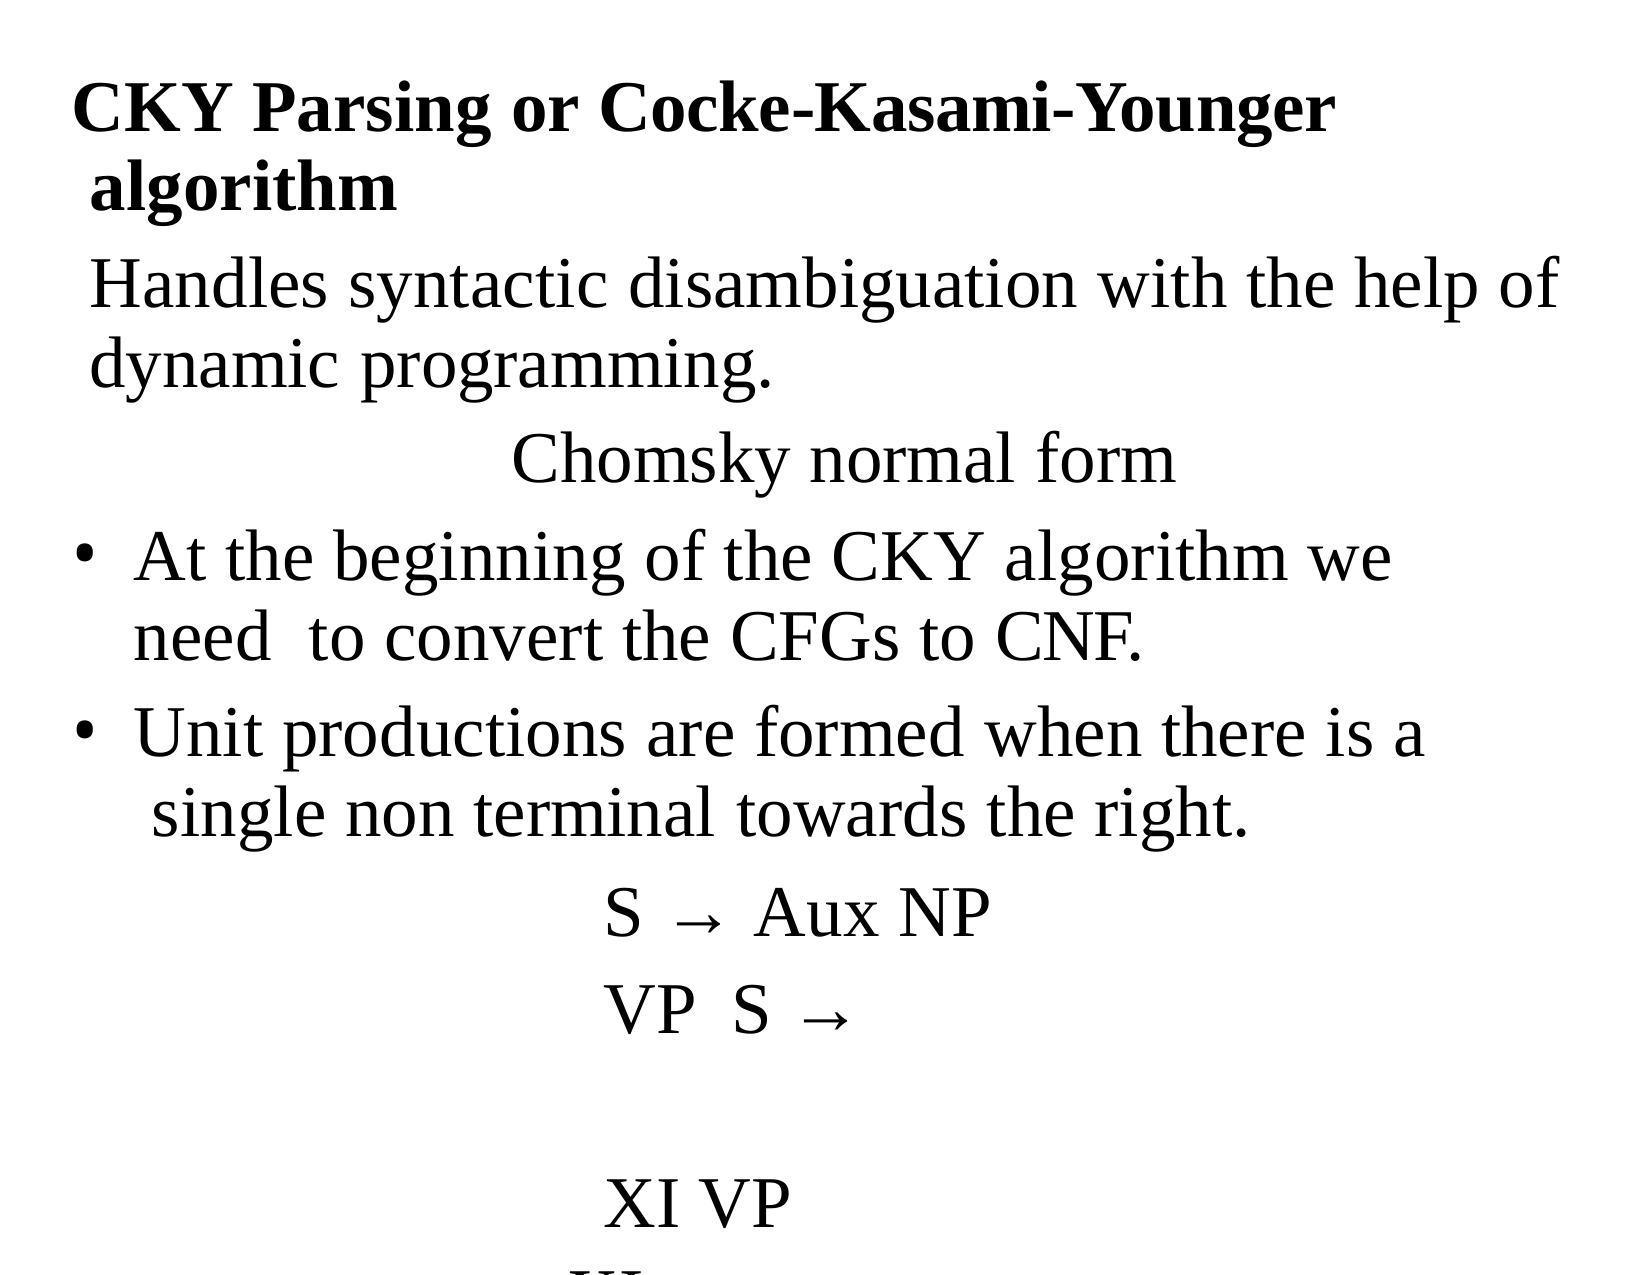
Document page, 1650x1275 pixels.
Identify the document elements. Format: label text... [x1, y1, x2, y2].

text_box CKY Parsing or Cocke-Kasami-Younger algorithm Handles syntactic disambiguation with the help of dynamic programming. Chomsky normal form At the beginning of the CKY algorithm we need to convert the CFGs to CNF. Unit productions are formed when there is a single non terminal towards the right. S → Aux NP VP S → XI VP XI → Aux NP [69, 55, 1563, 1275]
